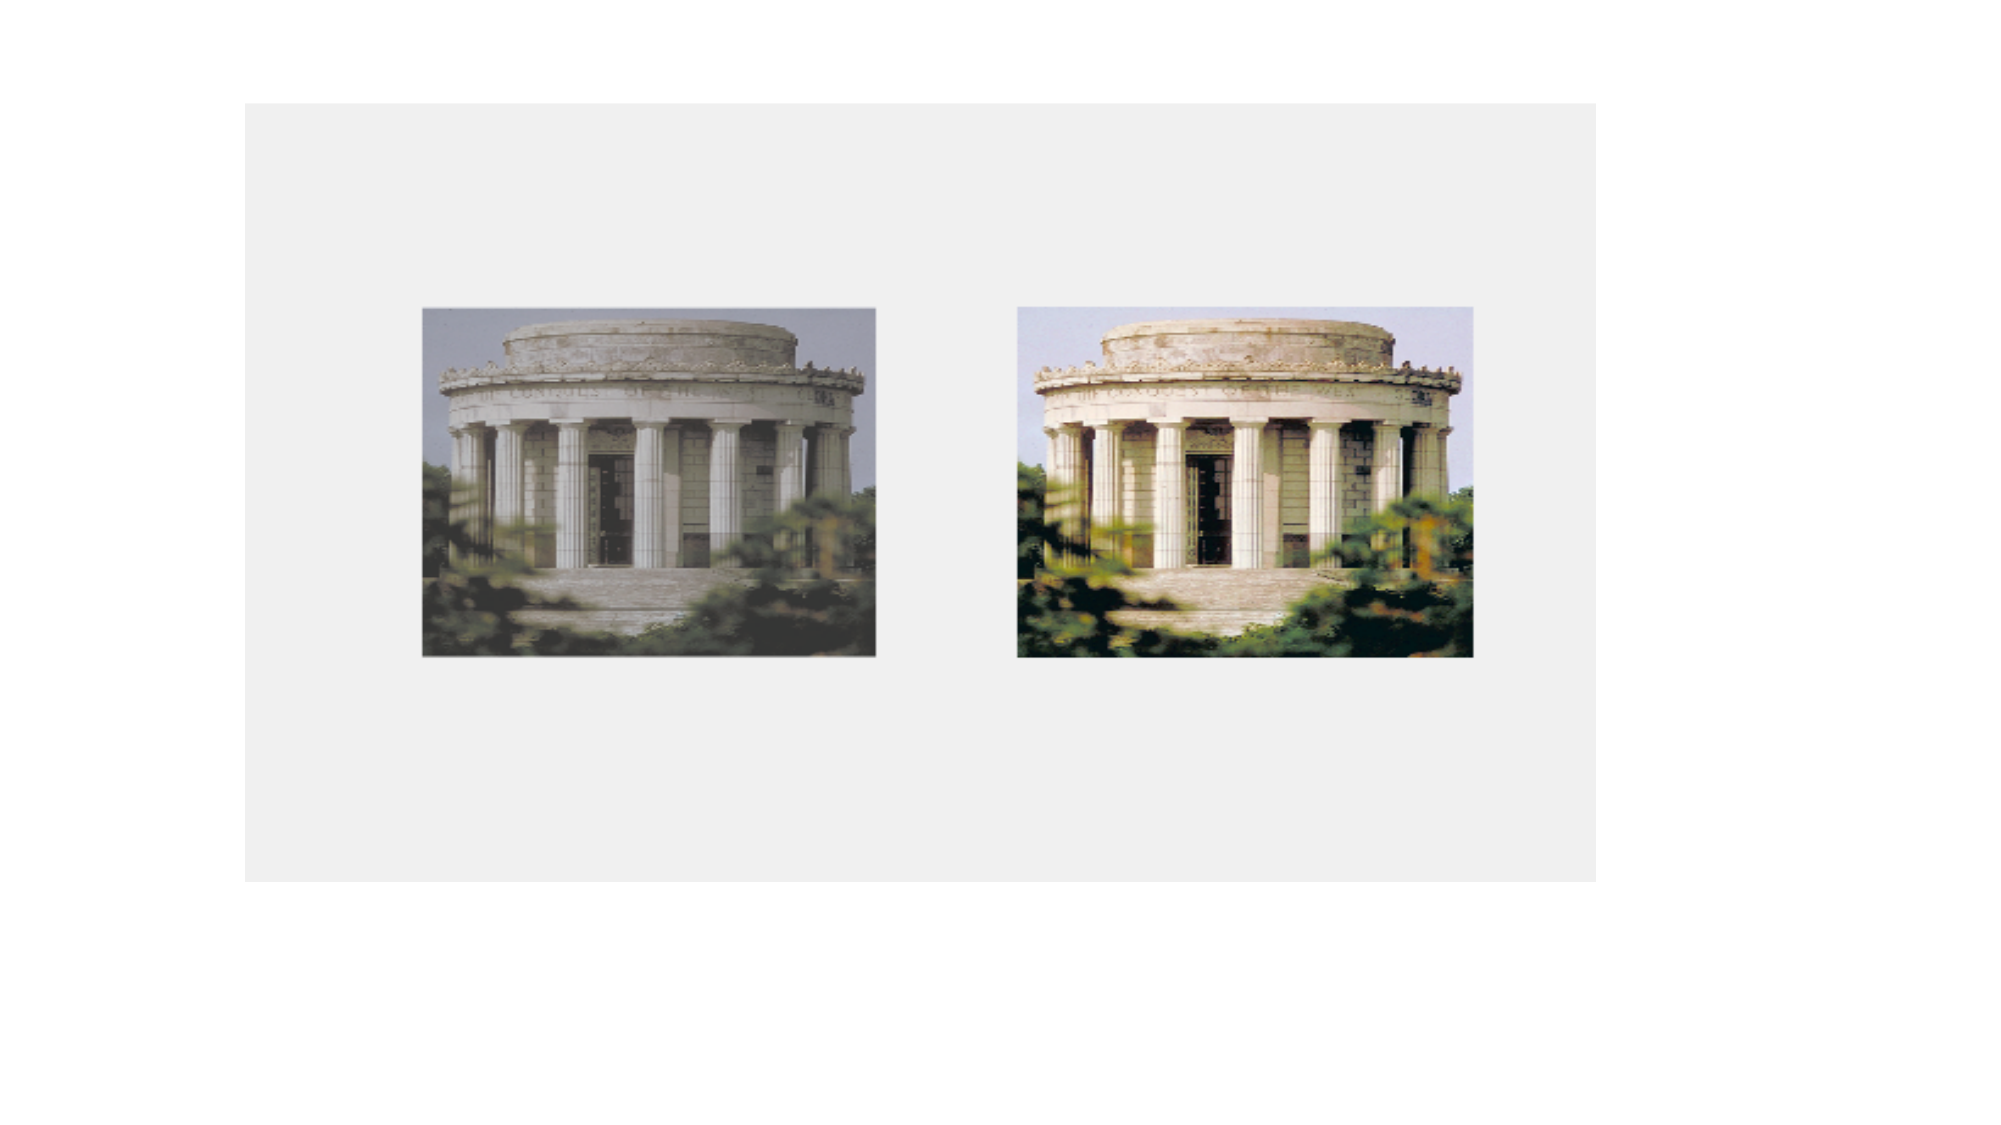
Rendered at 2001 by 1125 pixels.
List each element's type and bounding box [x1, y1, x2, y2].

picture [245, 102, 1596, 882]
